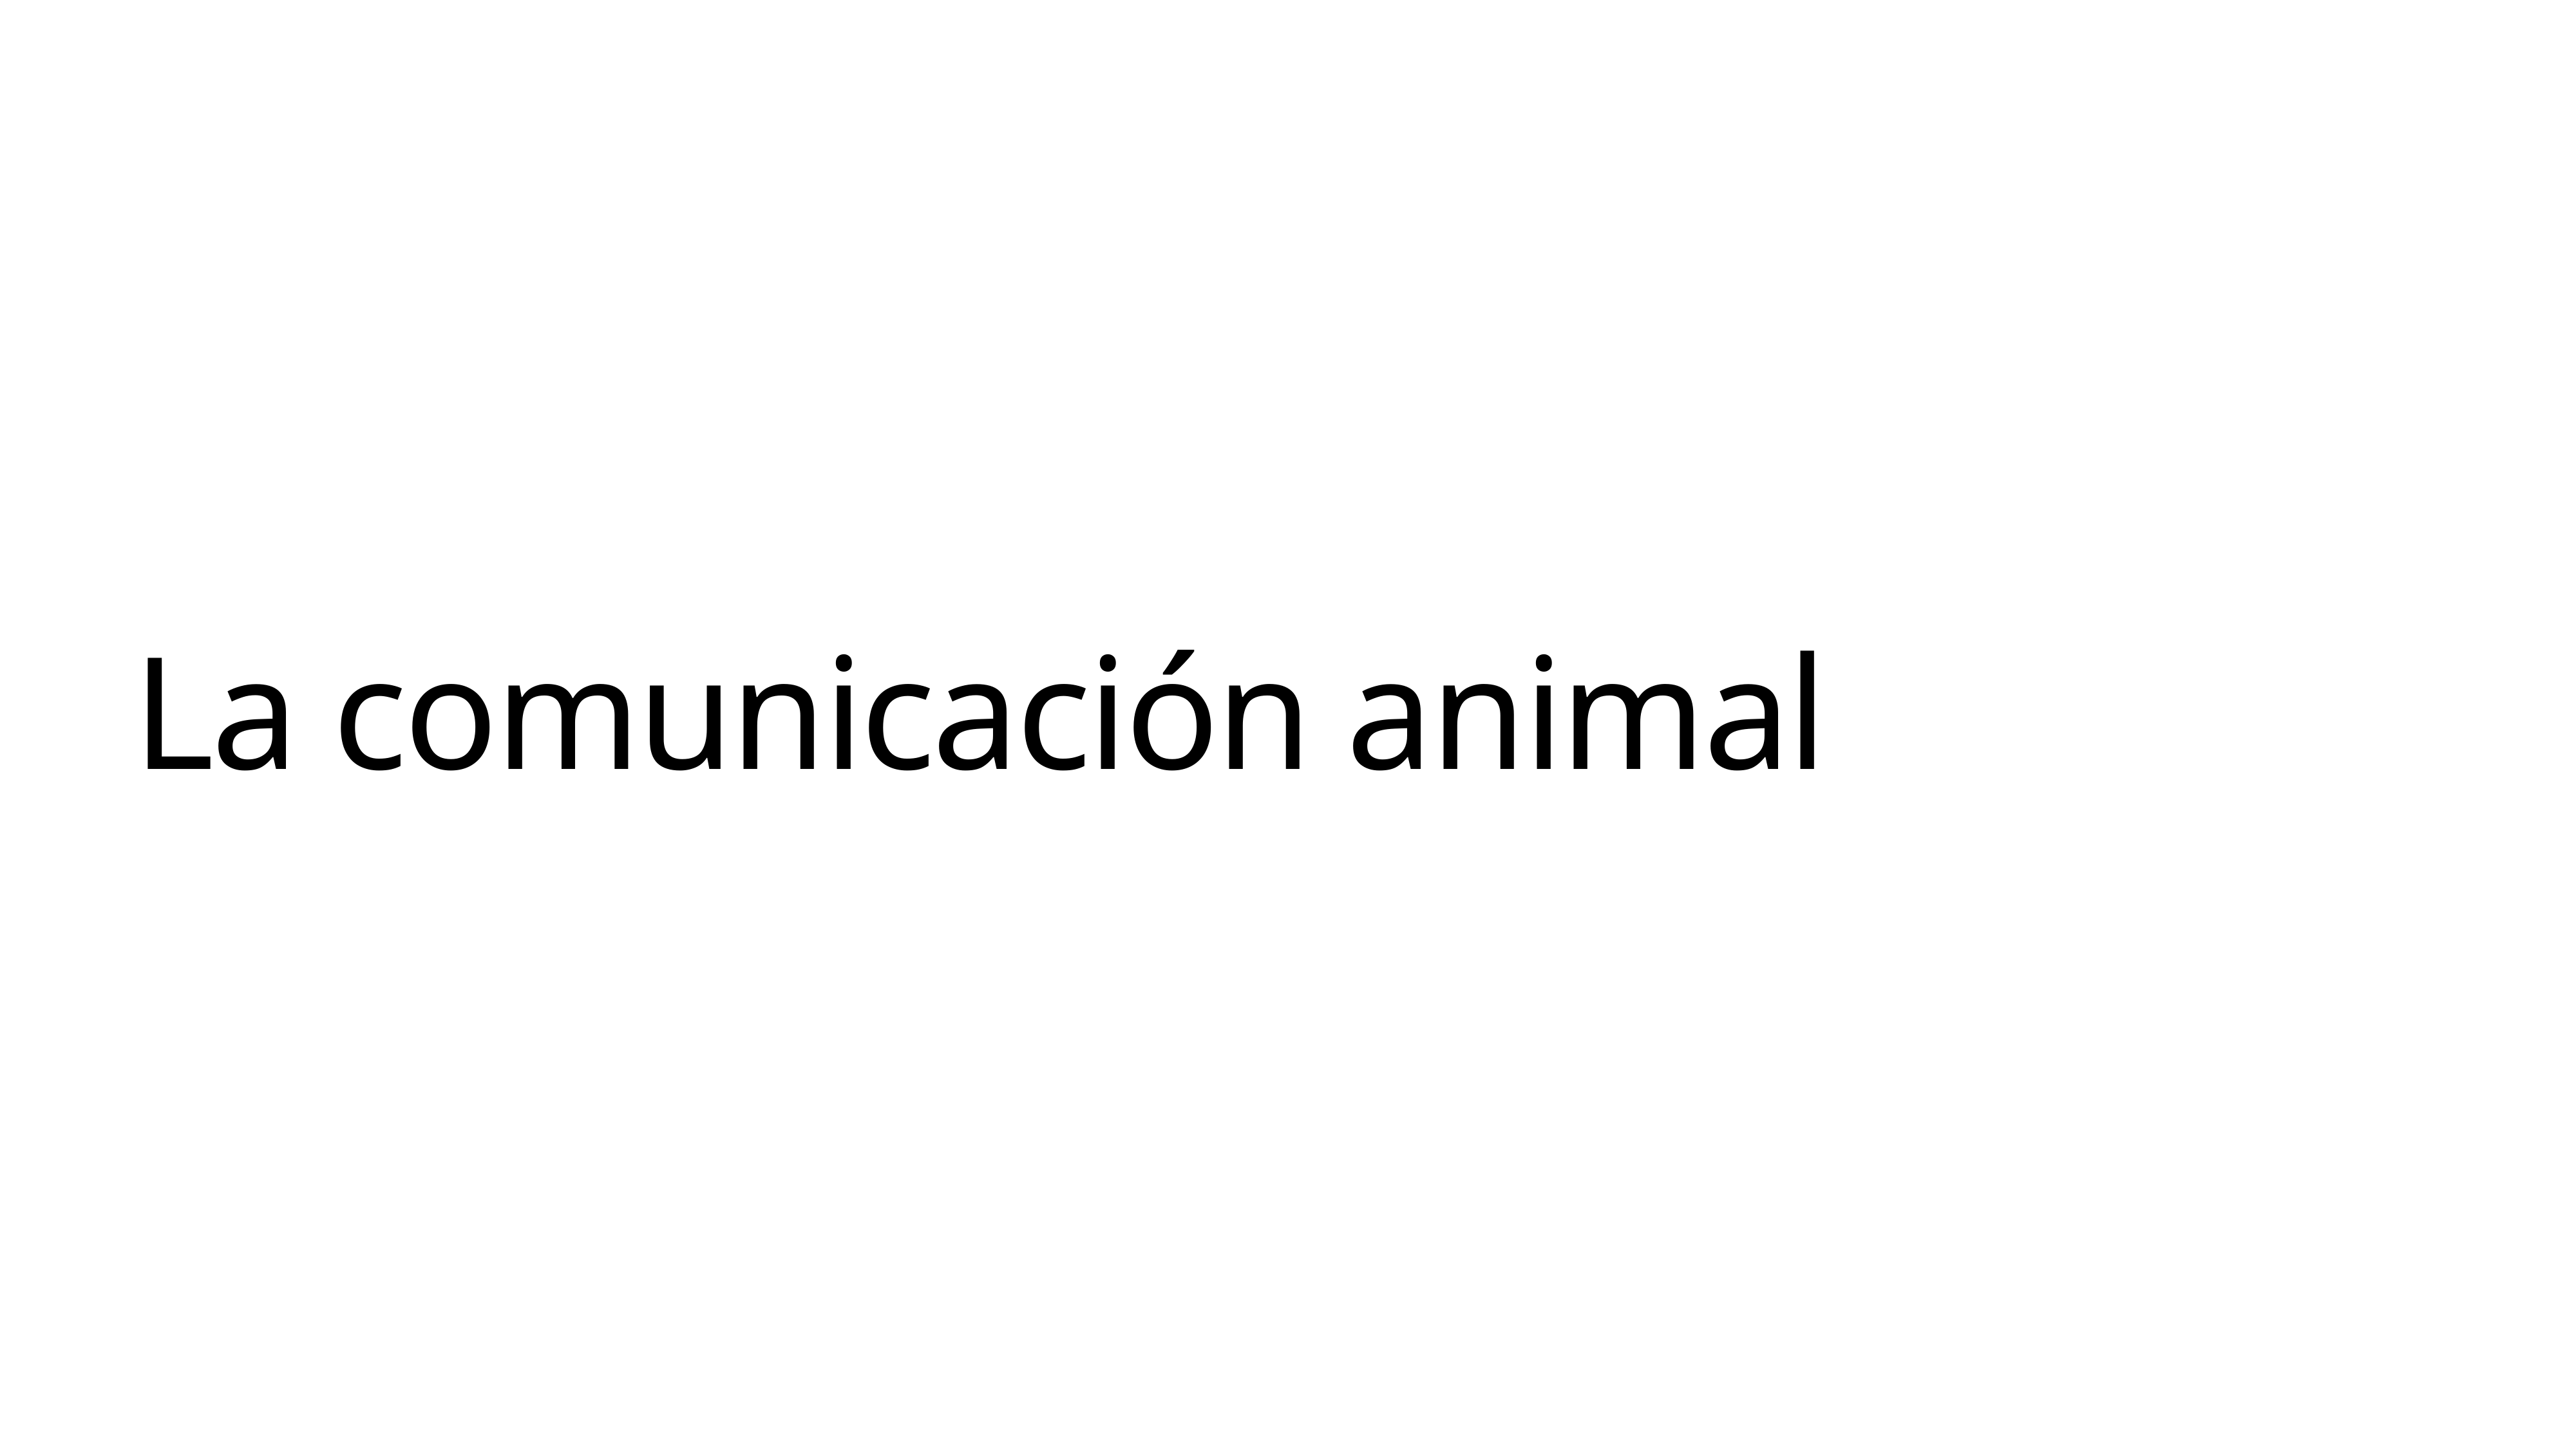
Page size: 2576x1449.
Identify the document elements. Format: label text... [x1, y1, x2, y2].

title La comunicación animal [127, 478, 2449, 971]
